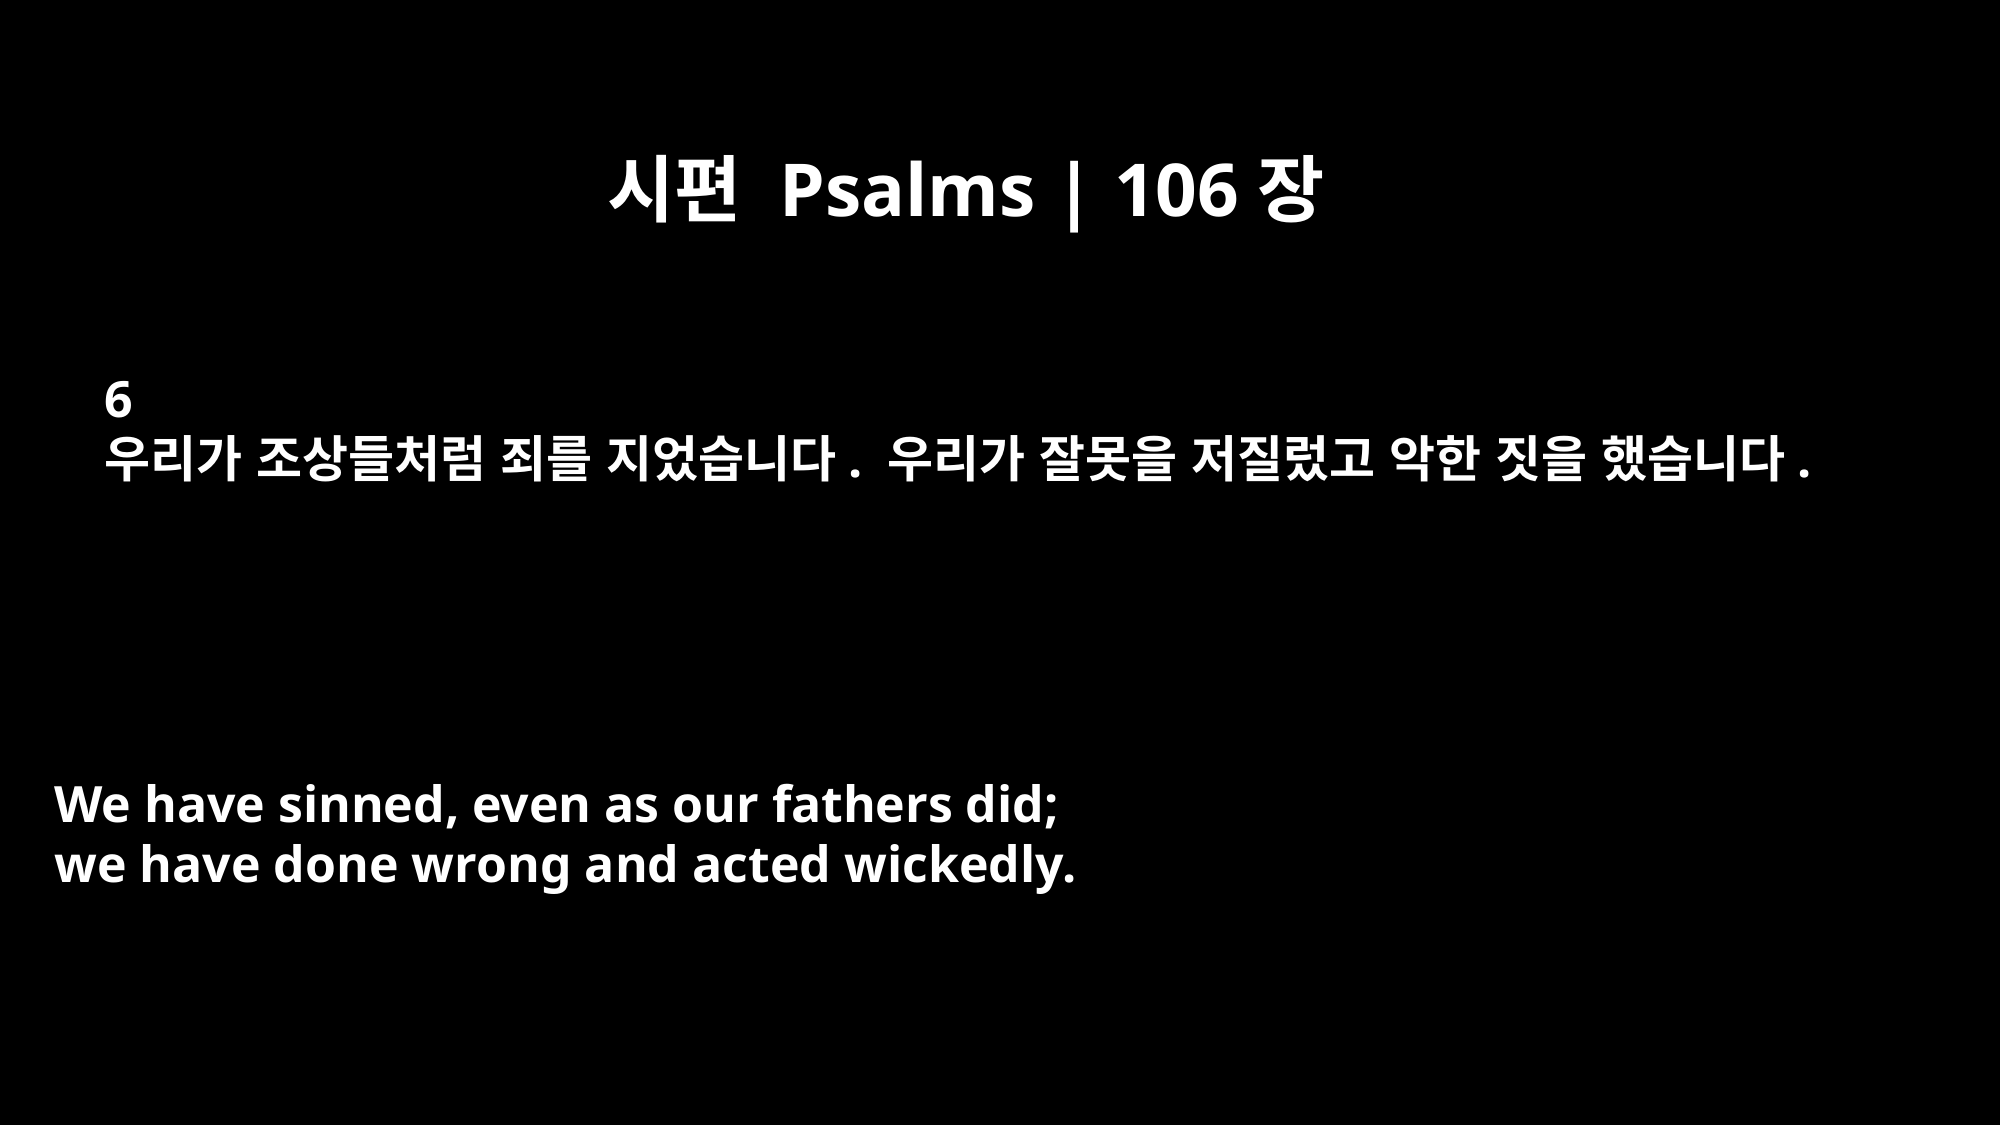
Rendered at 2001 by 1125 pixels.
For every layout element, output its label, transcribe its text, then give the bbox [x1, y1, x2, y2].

text_box 6 우리가 조상들처럼 죄를 지었습니다. 우리가 잘못을 저질렀고 악한 짓을 했습니다. [89, 359, 1827, 495]
text_box We have sinned, even as our fathers did; we have done wrong and acted wickedly. [40, 764, 1092, 900]
text_box 시편 Psalms | 106장 [592, 136, 1340, 239]
